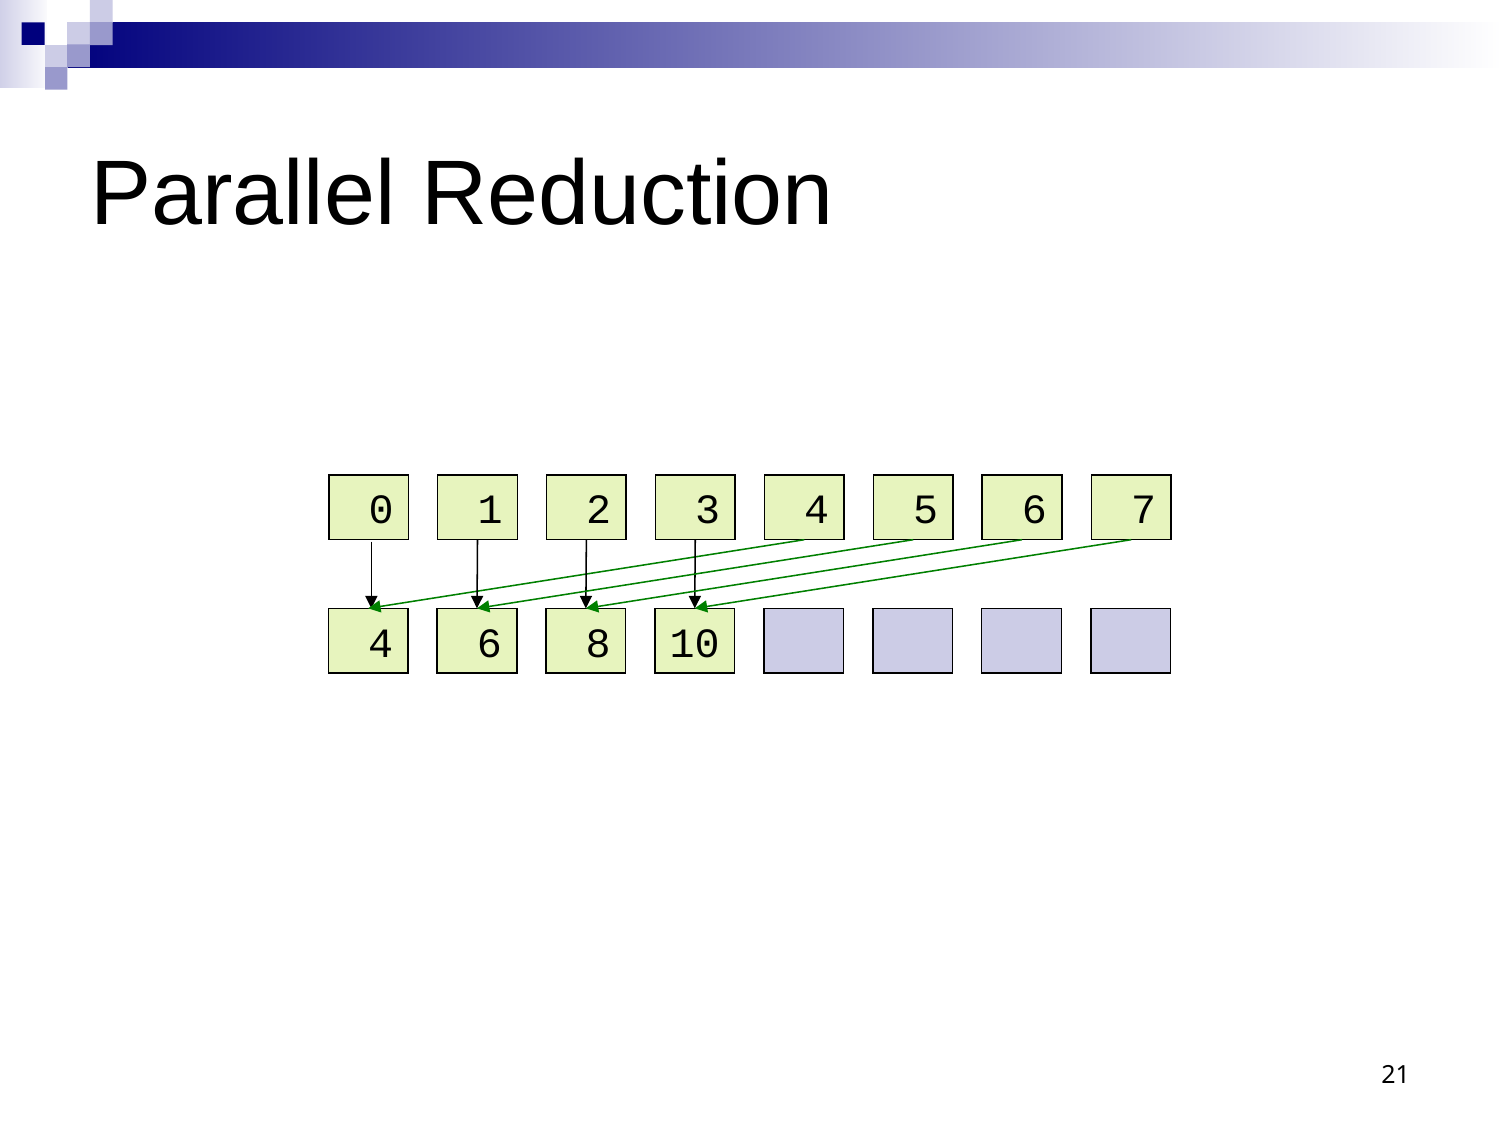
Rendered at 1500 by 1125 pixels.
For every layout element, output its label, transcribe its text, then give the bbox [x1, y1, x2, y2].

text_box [661, 356, 729, 794]
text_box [553, 576, 618, 582]
slide_number 21 [1074, 1024, 1426, 1101]
text_box 0 [328, 474, 409, 540]
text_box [552, 583, 620, 794]
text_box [552, 356, 620, 574]
text_box 7 [1091, 474, 1172, 540]
title Parallel Reduction [75, 75, 1425, 300]
text_box 1 [437, 474, 518, 540]
text_box [1090, 608, 1171, 674]
text_box 4 [328, 608, 408, 674]
text_box [981, 608, 1062, 674]
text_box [879, 356, 947, 794]
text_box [770, 356, 838, 794]
text_box 6 [982, 474, 1062, 540]
text_box 6 [437, 608, 517, 674]
